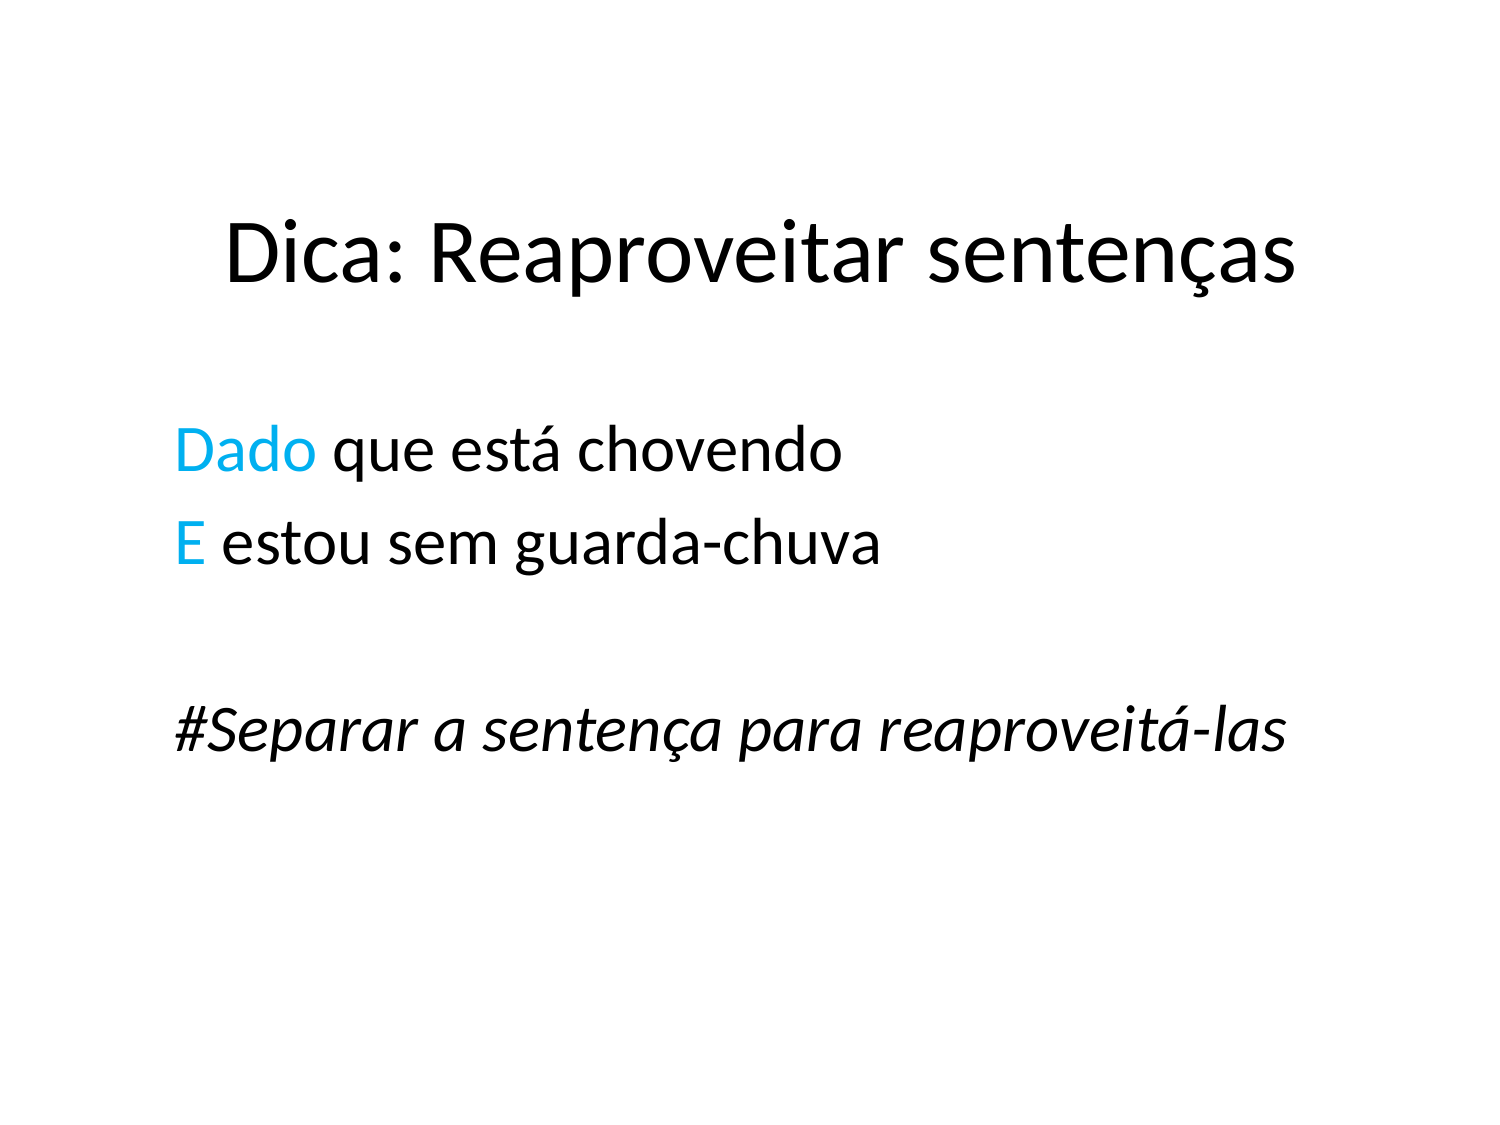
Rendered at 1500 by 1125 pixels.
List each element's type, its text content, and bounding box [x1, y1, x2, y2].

title Dica: Reaproveitar sentenças [123, 125, 1399, 367]
subtitle Dado que está chovendo E estou sem guarda-chuva #Separar a sentença para reaproveitá-las [159, 397, 1329, 870]
